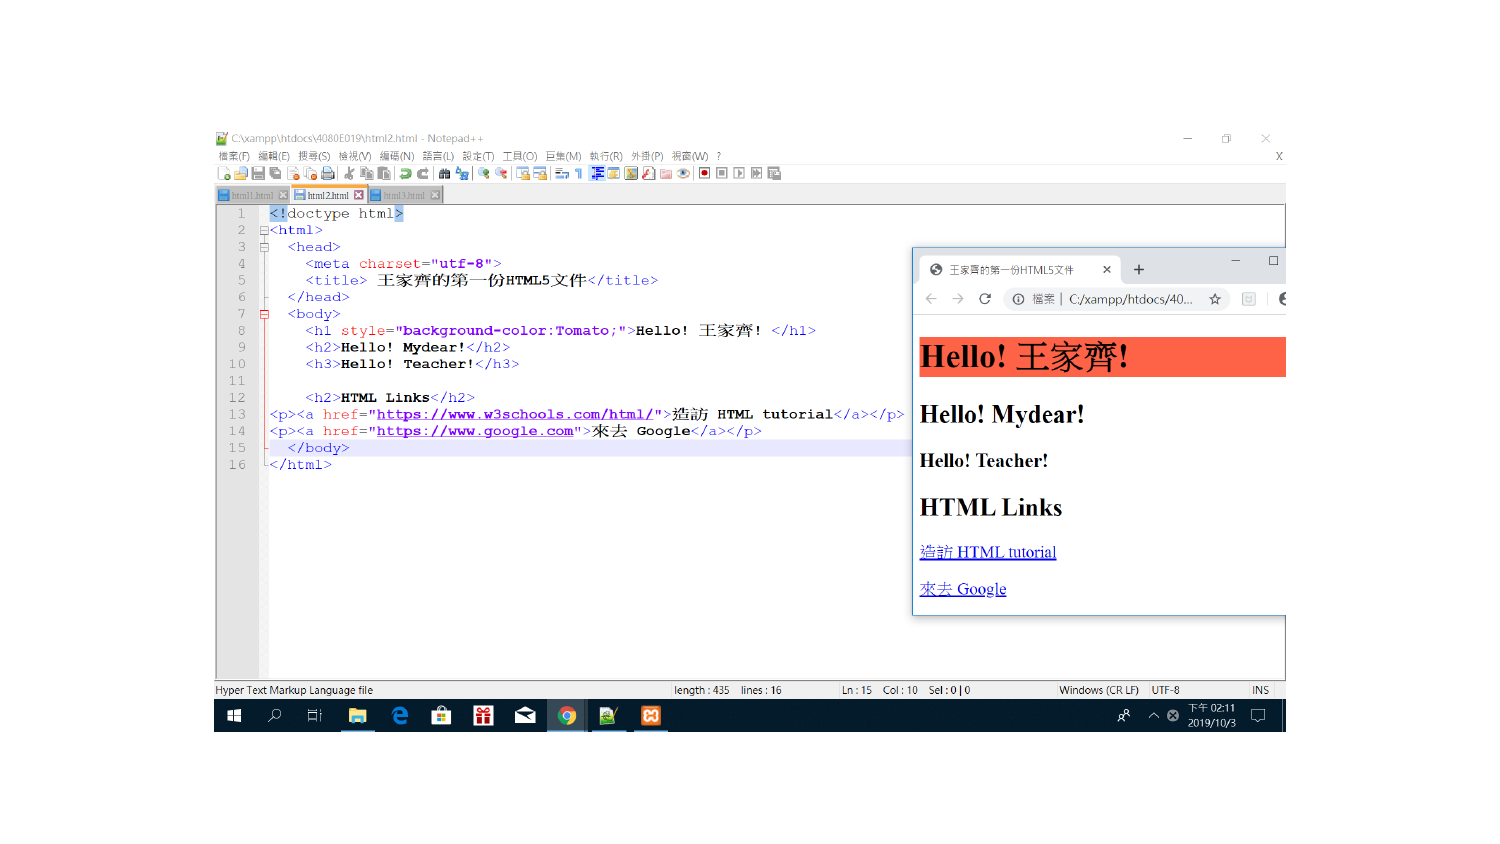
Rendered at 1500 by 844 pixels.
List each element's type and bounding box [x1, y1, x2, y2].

picture [214, 129, 1286, 733]
